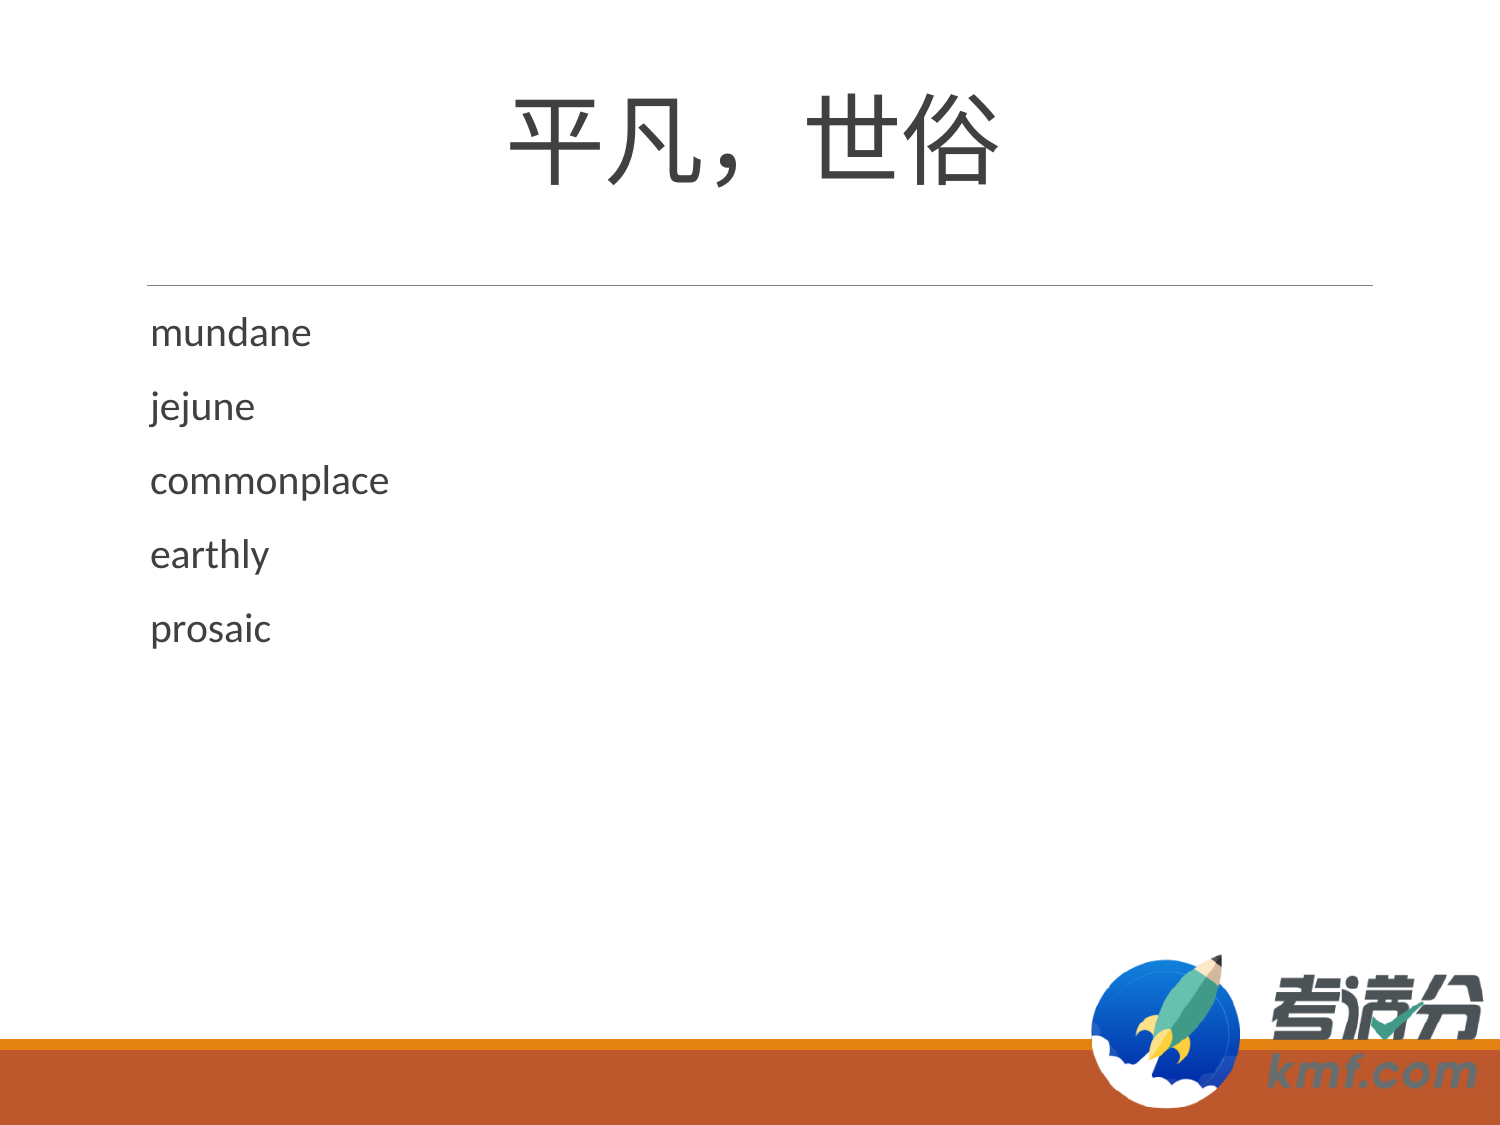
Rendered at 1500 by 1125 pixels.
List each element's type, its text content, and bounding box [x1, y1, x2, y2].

list mundane jejune commonplace earthly prosaic [135, 302, 1373, 963]
picture [1074, 938, 1500, 1125]
title 平凡，世俗 [135, 47, 1373, 206]
